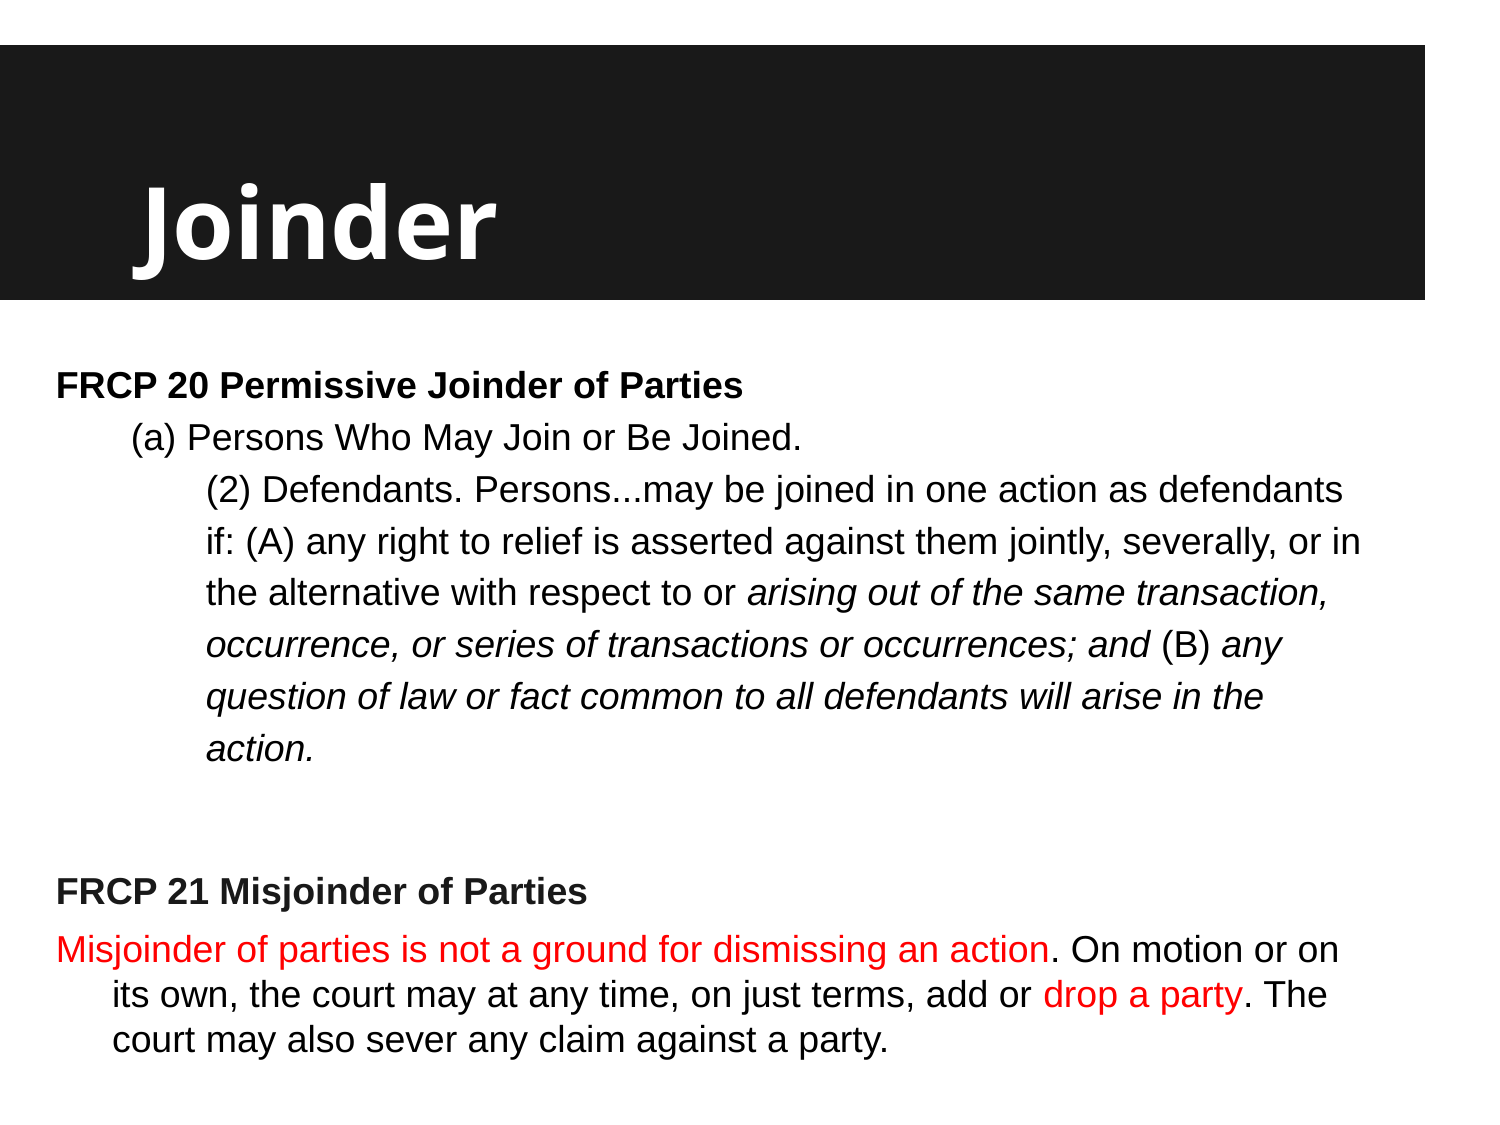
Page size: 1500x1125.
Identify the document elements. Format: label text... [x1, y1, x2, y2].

list FRCP 20 Permissive Joinder of Parties (a) Persons Who May Join or Be Joined. (2) Defendants. Persons...may be joined in one action as defendants if: (A) any right to relief is asserted against them jointly, severally, or in the alternative with respect to or arising out of the same transaction, occurrence, or series of transactions or occurrences; and (B) any question of law or fact common to all defendants will arise in the action. FRCP 21 Misjoinder of Parties Misjoinder of parties is not a ground for dismissing an action. On motion or on its own, the court may at any time, on just terms, add or drop a party. The court may also sever any claim against a party. [40, 294, 1391, 1075]
title Joinder [75, 76, 1425, 295]
